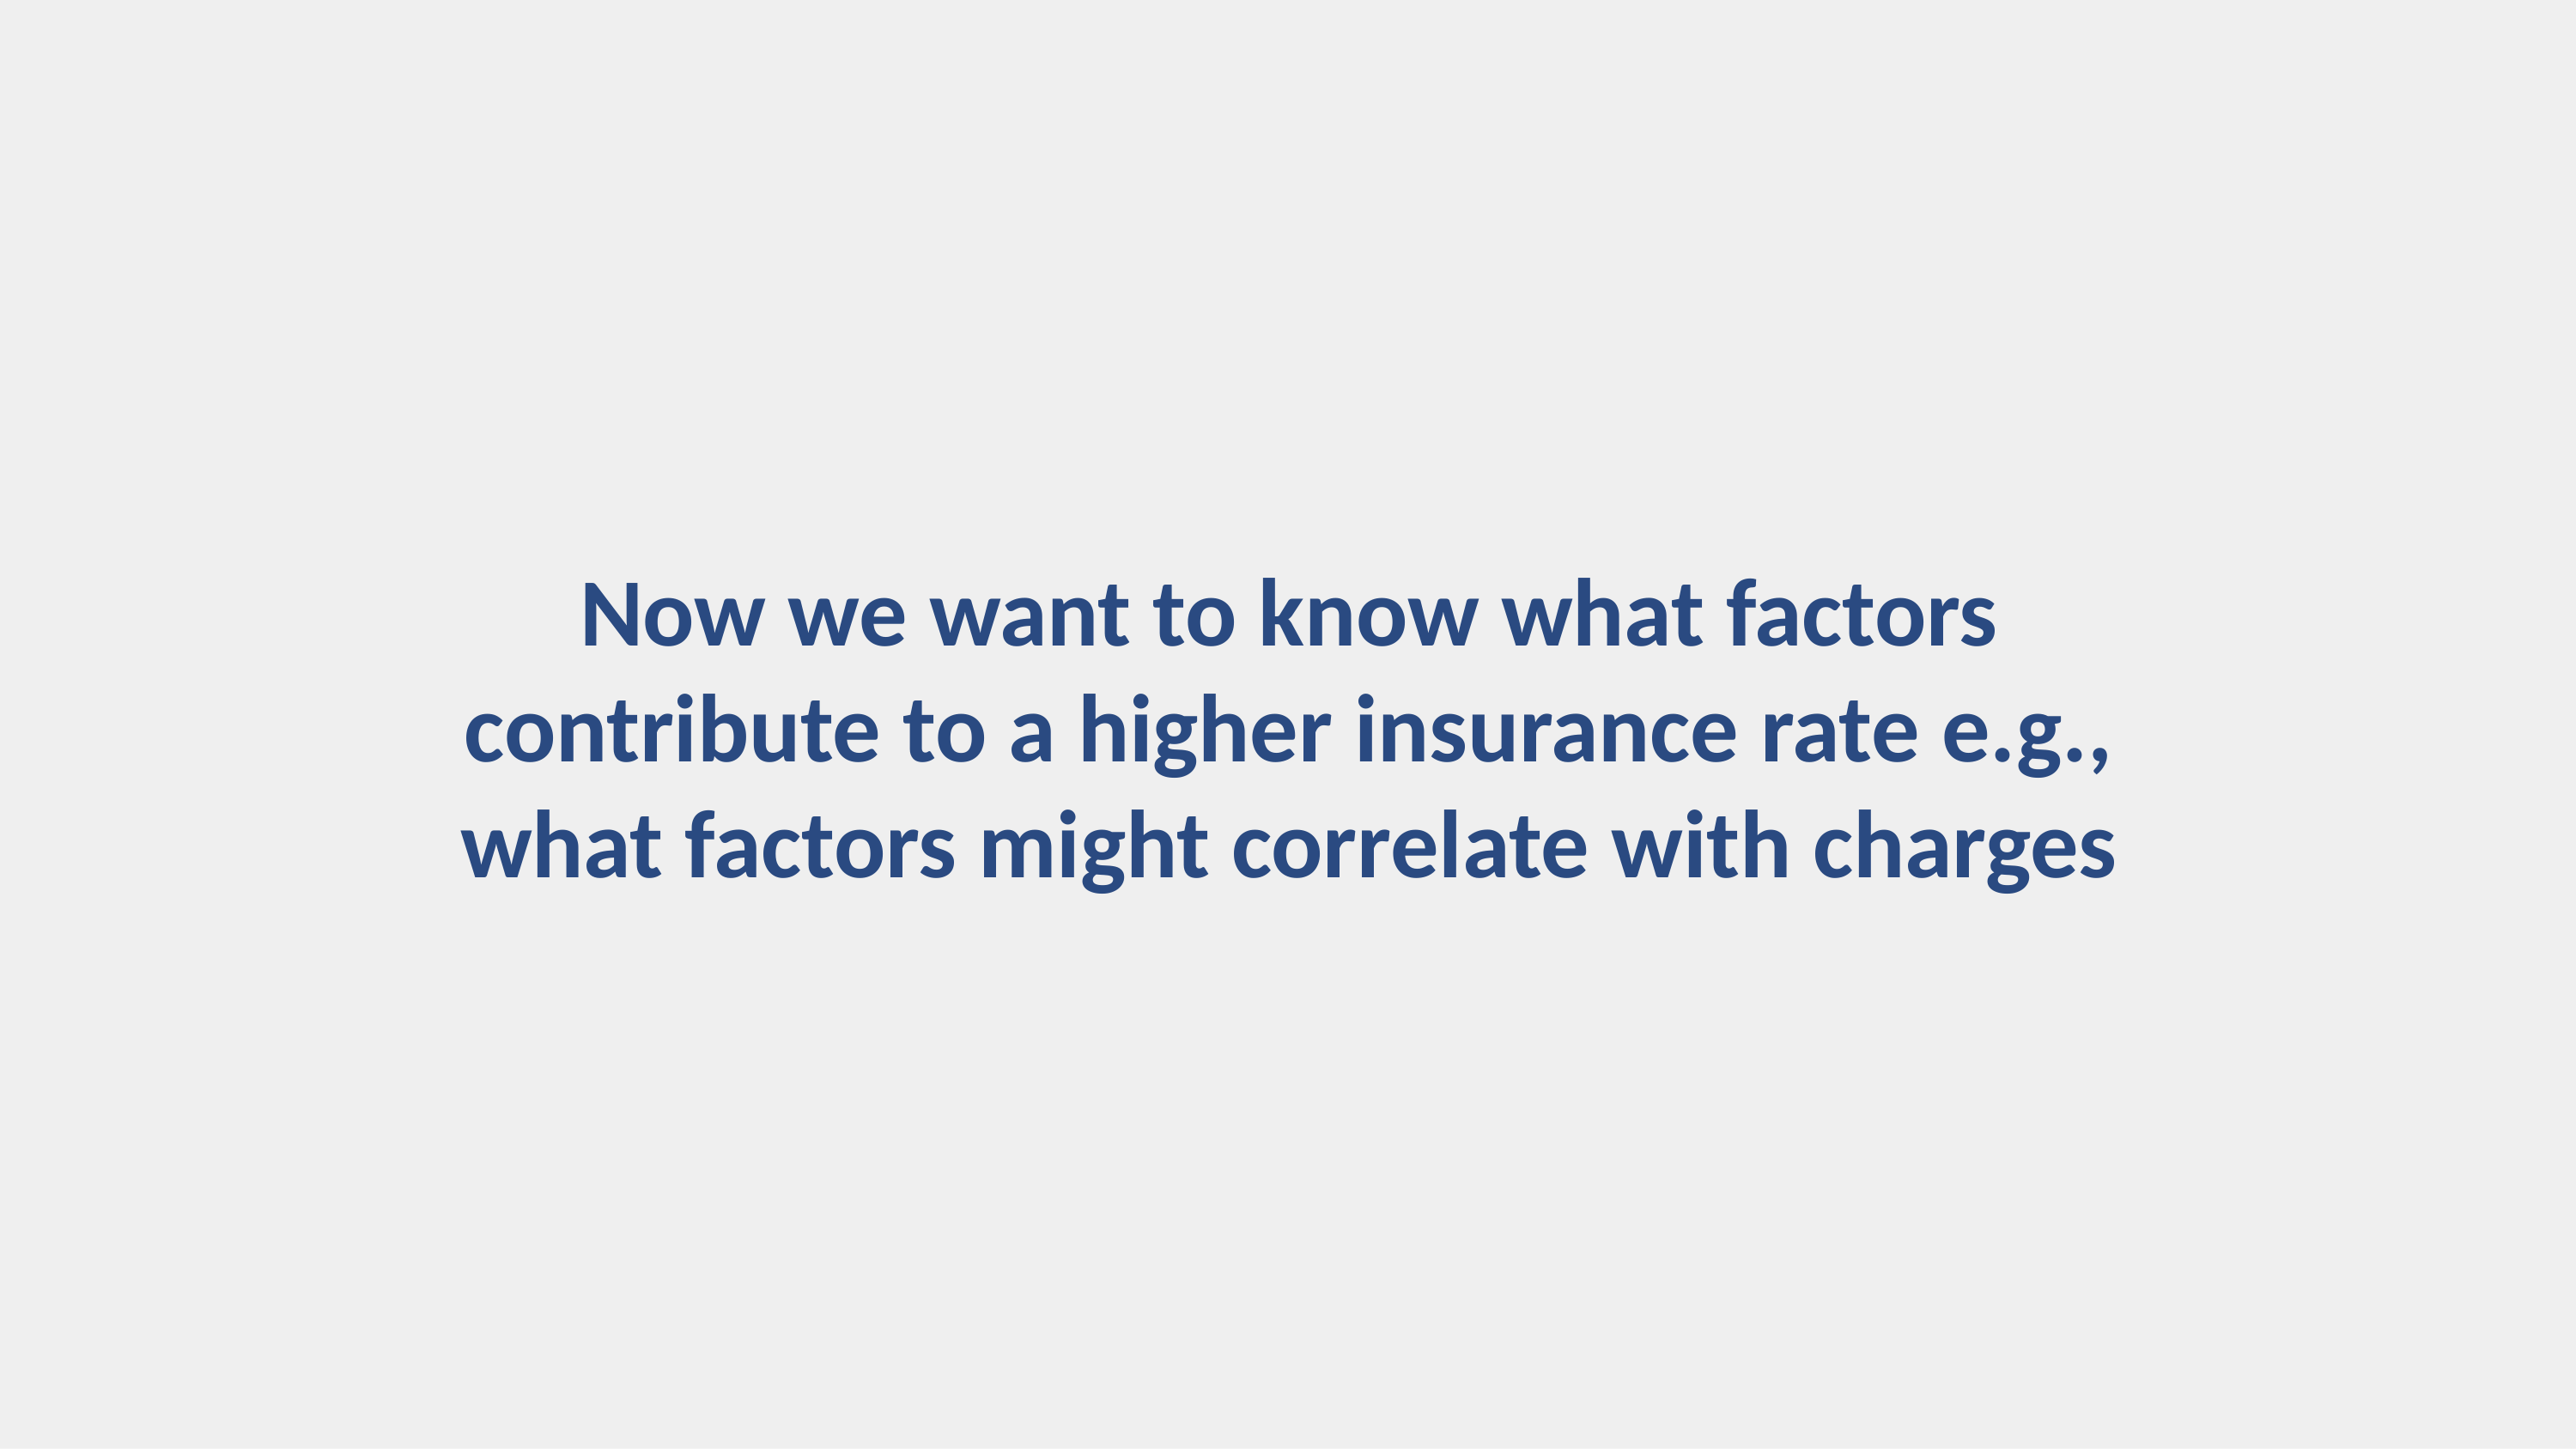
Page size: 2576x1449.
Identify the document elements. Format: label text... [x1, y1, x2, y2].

title Now we want to know what factors contribute to a higher insurance rate e.g., what factors might correlate with charges [378, 548, 2198, 898]
